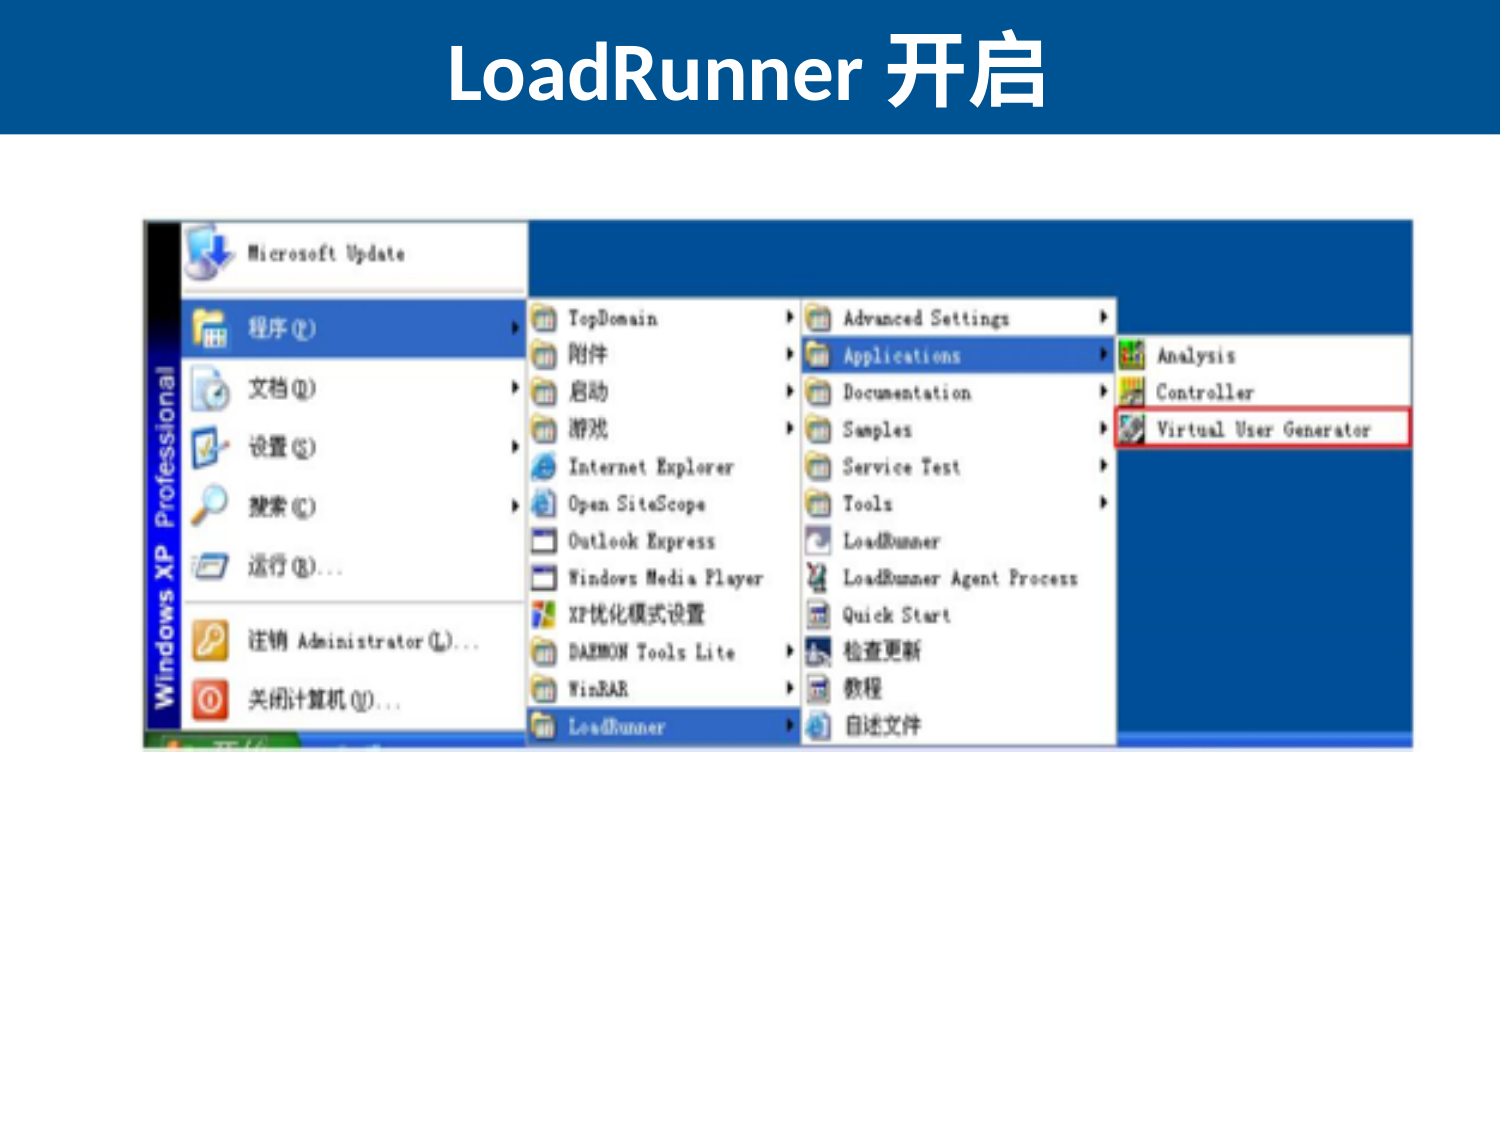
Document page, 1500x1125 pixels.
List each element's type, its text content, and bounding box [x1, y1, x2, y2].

picture [139, 207, 1421, 752]
title LoadRunner开启 [0, 0, 1500, 135]
